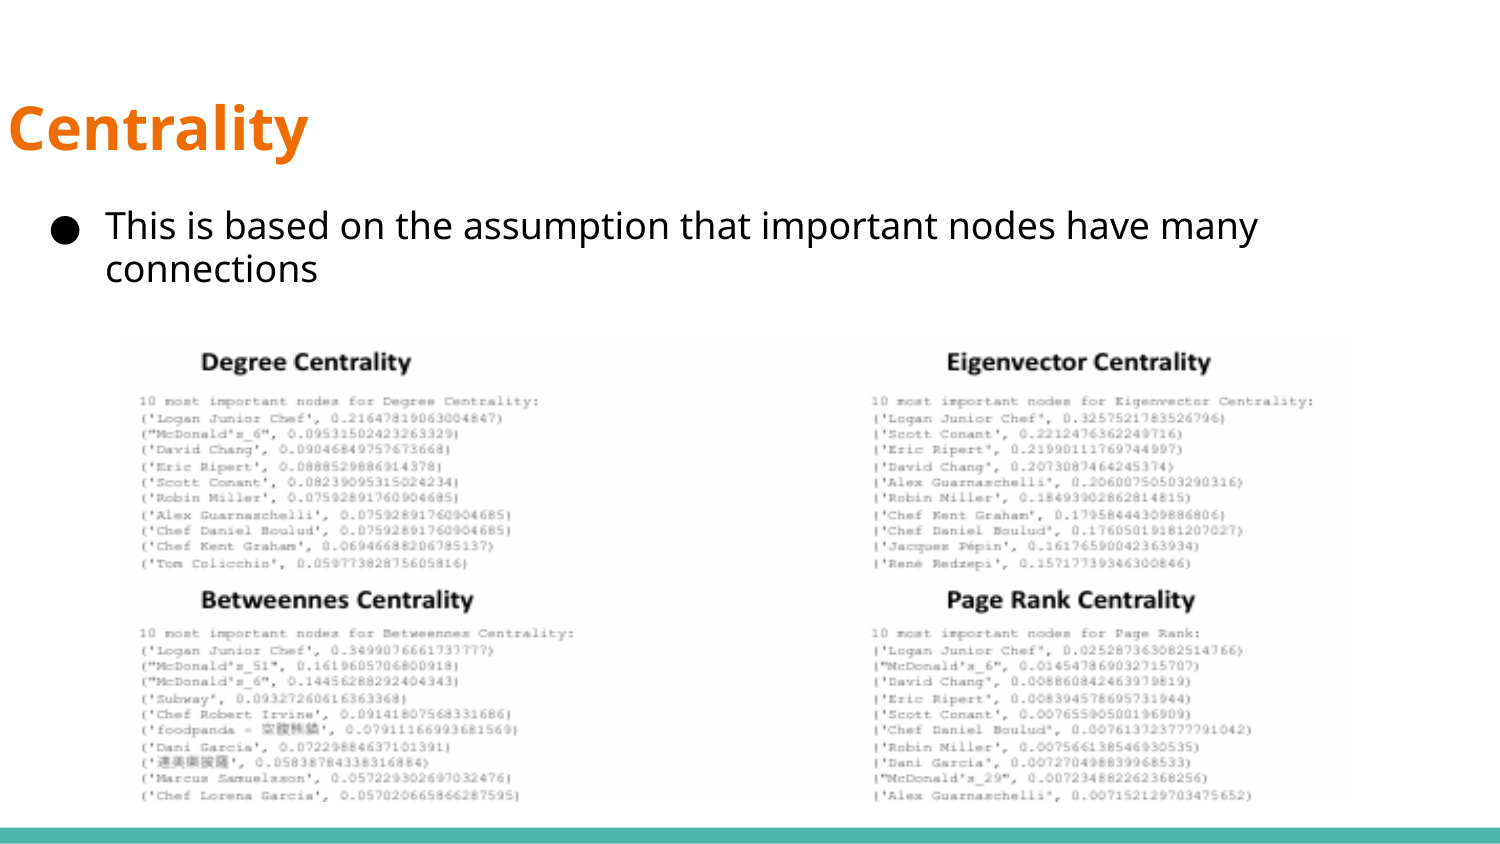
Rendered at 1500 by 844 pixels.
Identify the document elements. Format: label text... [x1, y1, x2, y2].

list This is based on the assumption that important nodes have many connections [15, 190, 1447, 307]
title Centrality [0, 74, 332, 191]
picture [122, 334, 1353, 803]
